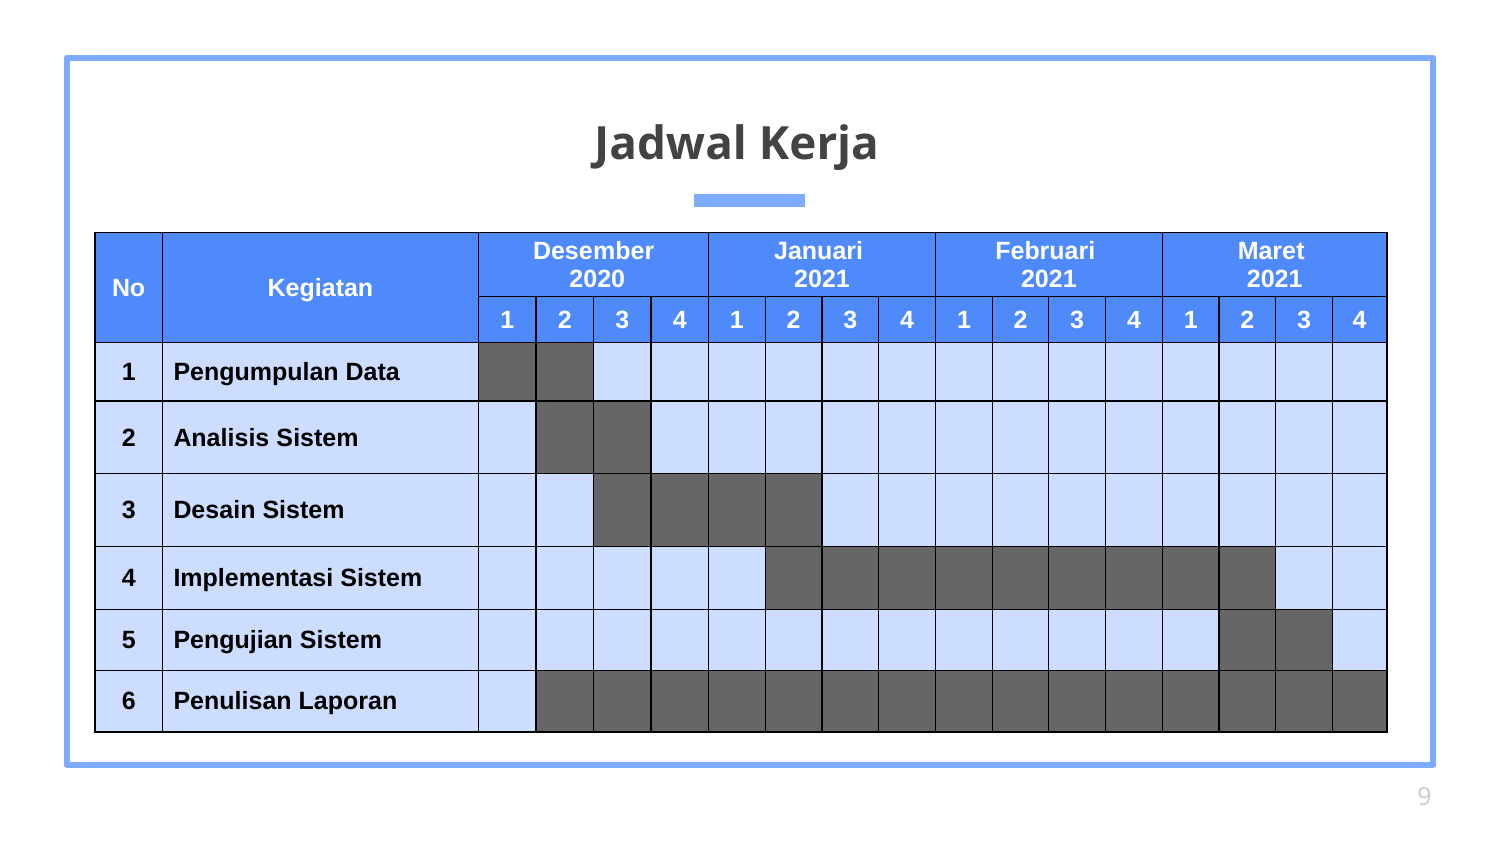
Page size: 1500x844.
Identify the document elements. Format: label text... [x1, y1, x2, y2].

table_cell [709, 474, 765, 546]
table_cell [1163, 671, 1218, 731]
table_cell [1220, 671, 1275, 731]
table_cell [1049, 610, 1105, 670]
table_cell [652, 474, 708, 546]
table_cell 1 [96, 343, 162, 400]
table_cell [766, 474, 821, 546]
table_cell [766, 343, 821, 400]
table_cell [1276, 474, 1332, 546]
table_cell [537, 343, 593, 400]
table_cell [823, 402, 878, 473]
table_cell [993, 610, 1048, 670]
table_cell [652, 343, 708, 400]
table_cell [1106, 474, 1162, 546]
table_cell Implementasi Sistem [163, 547, 478, 609]
table_cell [1333, 547, 1386, 609]
table_cell [537, 474, 593, 546]
table_cell [709, 671, 765, 731]
table_cell [479, 343, 535, 400]
table_header Kegiatan [163, 233, 478, 342]
table_cell [879, 402, 935, 473]
table_cell [1106, 343, 1162, 400]
table_cell [993, 402, 1048, 473]
table_cell [936, 547, 992, 609]
table_cell [1276, 343, 1332, 400]
table_cell [1163, 343, 1218, 400]
table_cell [1049, 474, 1105, 546]
table_cell 2 [96, 402, 162, 473]
table_cell 3 [1276, 297, 1332, 342]
table_cell [1333, 474, 1386, 546]
table_cell [1106, 547, 1162, 609]
table_cell [936, 671, 992, 731]
table_cell [479, 547, 535, 609]
table_cell [1333, 610, 1386, 670]
table_cell [1106, 610, 1162, 670]
table_cell [537, 671, 593, 731]
table_header Januari 2021 [709, 233, 935, 296]
table_cell [1276, 610, 1332, 670]
table_cell 4 [879, 297, 935, 342]
table_cell [1049, 343, 1105, 400]
table_cell [823, 610, 878, 670]
table_cell [823, 343, 878, 400]
table_cell [879, 343, 935, 400]
table_cell [993, 343, 1048, 400]
table_cell [537, 610, 593, 670]
table_cell 1 [479, 297, 535, 342]
table_cell [993, 474, 1048, 546]
table_cell [1220, 343, 1275, 400]
table_cell 4 [1106, 297, 1162, 342]
table_cell 6 [96, 671, 162, 731]
table_cell 2 [993, 297, 1048, 342]
table_cell 1 [1163, 297, 1218, 342]
table_cell [537, 547, 593, 609]
table_cell [1106, 671, 1162, 731]
table_cell [1106, 402, 1162, 473]
table_cell [709, 610, 765, 670]
table_cell [594, 474, 650, 546]
table_cell [1220, 547, 1275, 609]
table_cell [479, 402, 535, 473]
table_cell 3 [96, 474, 162, 546]
table_cell [1049, 671, 1105, 731]
table_cell Penulisan Laporan [163, 671, 478, 731]
table_cell [823, 474, 878, 546]
table_cell [1049, 402, 1105, 473]
table_cell [1163, 402, 1218, 473]
table_cell [709, 402, 765, 473]
table_cell [709, 343, 765, 400]
table_header Desember 2020 [479, 233, 708, 296]
table_cell [936, 343, 992, 400]
table_cell [652, 610, 708, 670]
table_cell [479, 474, 535, 546]
slide_number 9 [1402, 764, 1493, 830]
table_cell [1220, 474, 1275, 546]
table_cell [823, 547, 878, 609]
table_cell [652, 671, 708, 731]
table_cell [1333, 671, 1386, 731]
table_cell [879, 547, 935, 609]
table_cell [993, 547, 1048, 609]
table_cell 4 [96, 547, 162, 609]
table_cell 1 [936, 297, 992, 342]
table_cell [709, 547, 765, 609]
table_cell [1163, 474, 1218, 546]
table_cell [766, 547, 821, 609]
table_cell Desain Sistem [163, 474, 478, 546]
table_cell [594, 610, 650, 670]
table_cell [1220, 610, 1275, 670]
table_cell Pengumpulan Data [163, 343, 478, 400]
table_cell 3 [594, 297, 650, 342]
table_cell 2 [537, 297, 593, 342]
table_cell 5 [96, 610, 162, 670]
title Jadwal Kerja [192, 93, 1281, 184]
table_cell [879, 610, 935, 670]
table_cell [766, 402, 821, 473]
table_cell 2 [1220, 297, 1275, 342]
table_header No [96, 233, 162, 342]
table_cell 4 [1333, 297, 1386, 342]
table_cell [652, 547, 708, 609]
table_cell [766, 671, 821, 731]
table_cell [594, 547, 650, 609]
table_cell 3 [823, 297, 878, 342]
table_cell Analisis Sistem [163, 402, 478, 473]
table_cell [1333, 343, 1386, 400]
table_cell [1163, 547, 1218, 609]
table_cell [879, 671, 935, 731]
table_cell [594, 402, 650, 473]
table_cell [1276, 402, 1332, 473]
table_cell [993, 671, 1048, 731]
table_cell [479, 671, 535, 731]
table_cell [1049, 547, 1105, 609]
table_cell [594, 671, 650, 731]
table_cell [1276, 547, 1332, 609]
table_cell [879, 474, 935, 546]
table_cell [936, 474, 992, 546]
table_cell [823, 671, 878, 731]
table_cell Pengujian Sistem [163, 610, 478, 670]
table_cell 1 [709, 297, 765, 342]
table_cell 3 [1049, 297, 1105, 342]
table_cell [1333, 402, 1386, 473]
table_cell [936, 402, 992, 473]
table_header Februari 2021 [936, 233, 1162, 296]
table_cell 2 [766, 297, 821, 342]
table_header Maret 2021 [1163, 233, 1386, 296]
table_cell [936, 610, 992, 670]
table_cell [594, 343, 650, 400]
table_cell 4 [652, 297, 708, 342]
table_cell [1163, 610, 1218, 670]
table_cell [1220, 402, 1275, 473]
table_cell [537, 402, 593, 473]
table_cell [1276, 671, 1332, 731]
table_cell [479, 610, 535, 670]
table_cell [766, 610, 821, 670]
table_cell [652, 402, 708, 473]
